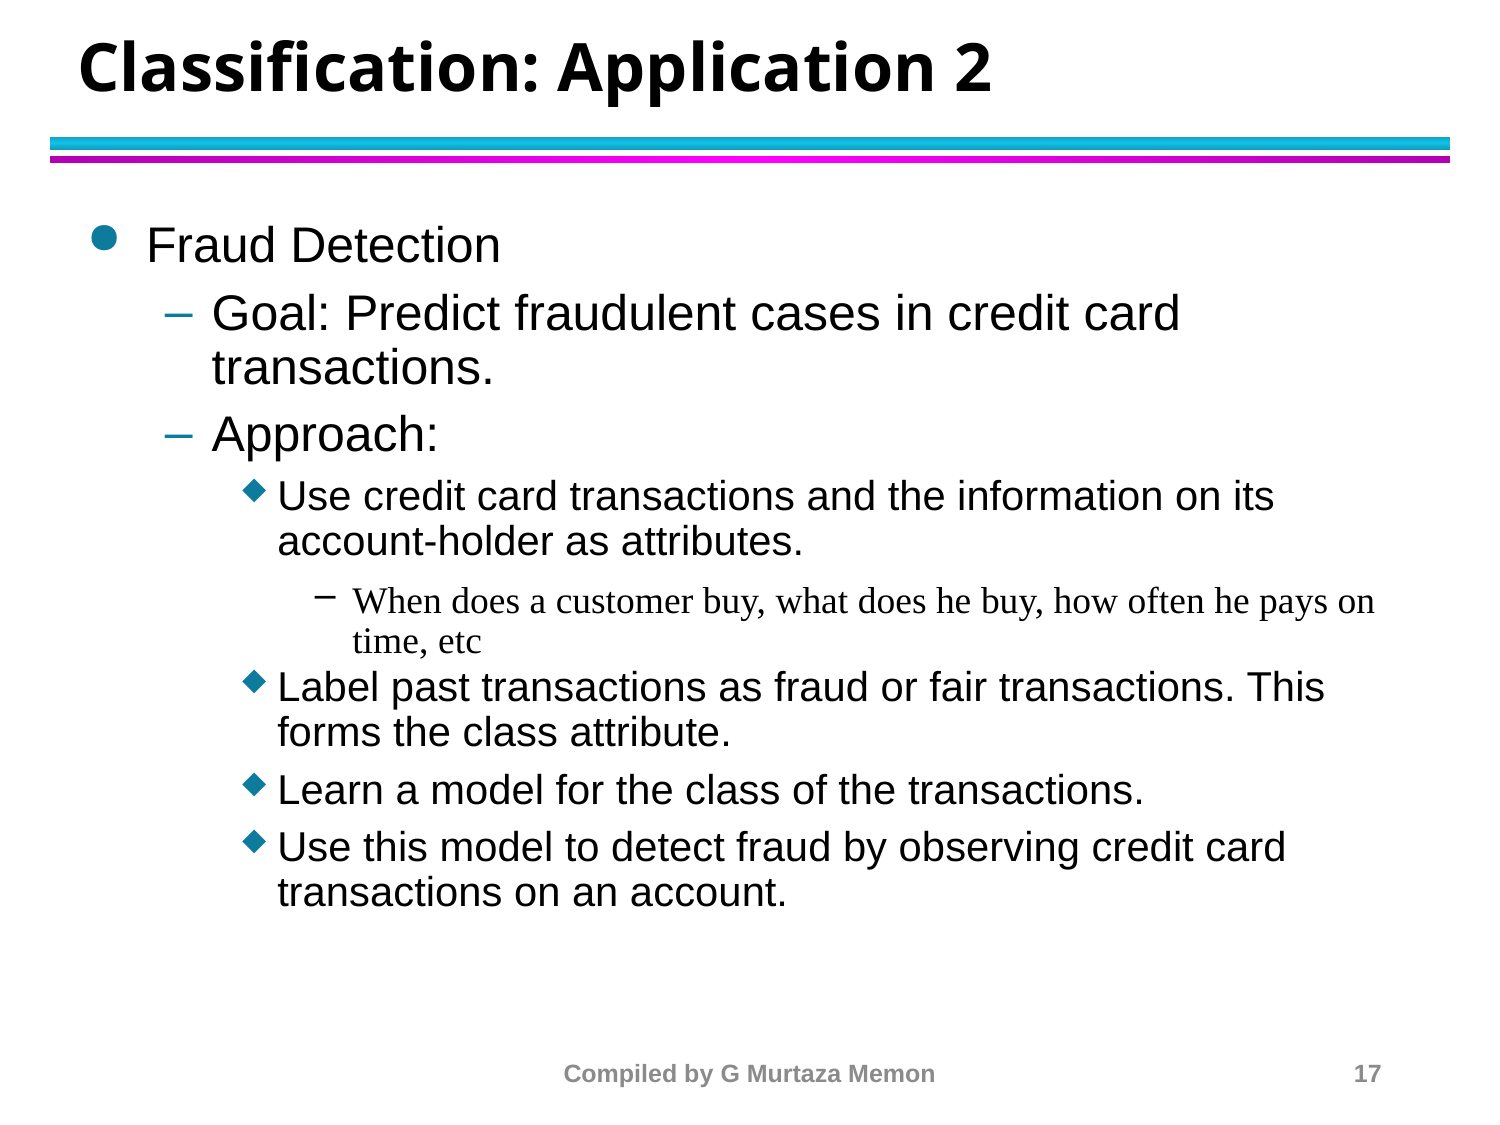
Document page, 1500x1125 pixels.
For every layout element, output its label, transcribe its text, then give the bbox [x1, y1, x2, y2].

list Fraud Detection Goal: Predict fraudulent cases in credit card transactions. Approach: Use credit card transactions and the information on its account-holder as attributes. When does a customer buy, what does he buy, how often he pays on time, etc Label past transactions as fraud or fair transactions. This forms the class attribute. Learn a model for the class of the transactions. Use this model to detect fraud by observing credit card transactions on an account. [75, 212, 1417, 897]
title Classification: Application 2 [62, 24, 1421, 113]
slide_number 17 [1059, 1042, 1397, 1103]
footer Compiled by G Murtaza Memon [496, 1042, 1004, 1103]
